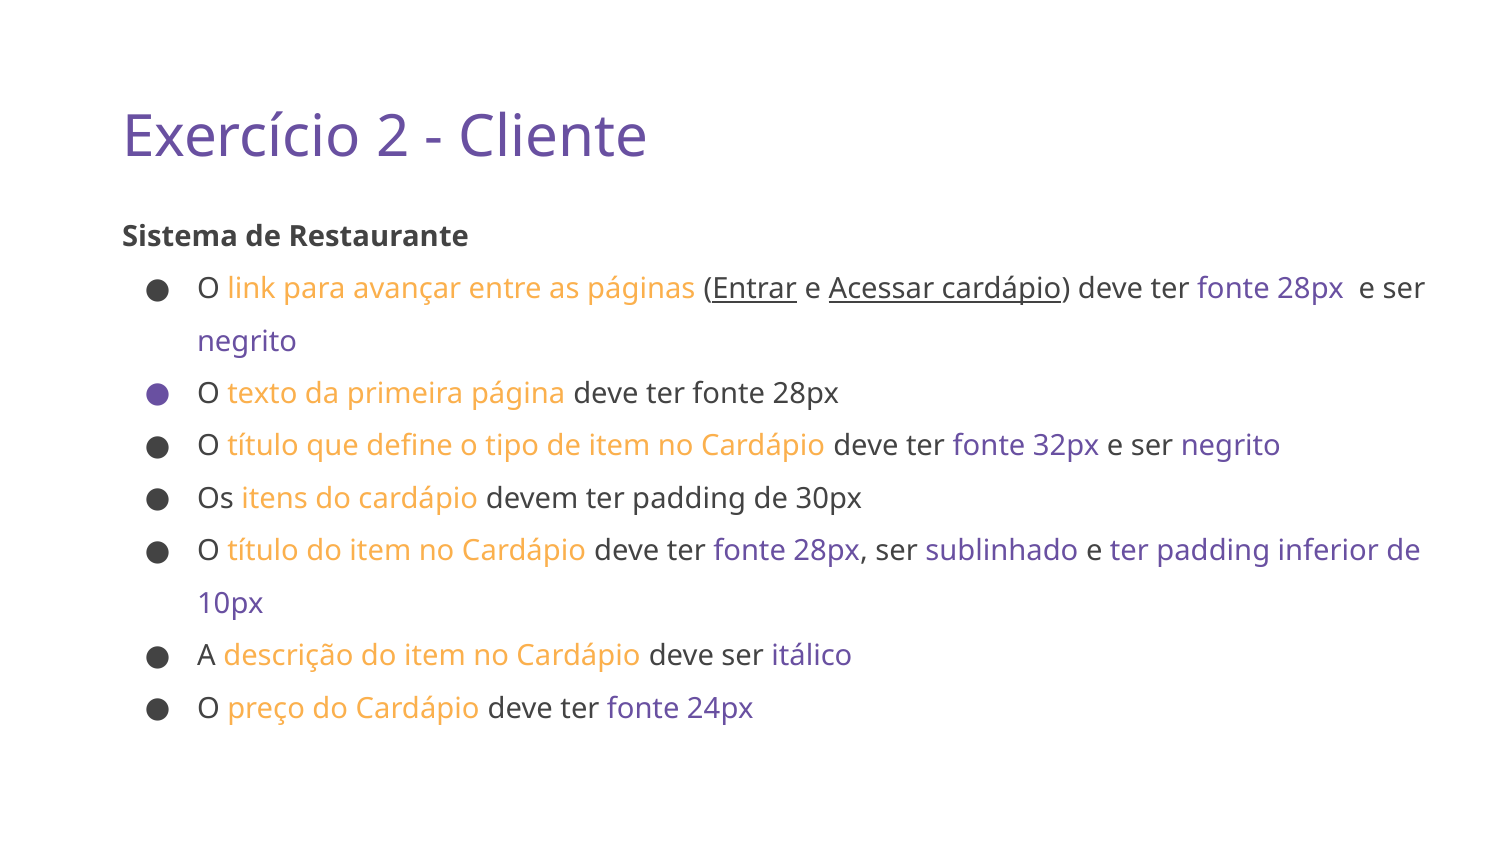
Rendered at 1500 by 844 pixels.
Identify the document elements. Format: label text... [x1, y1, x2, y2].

text_box Sistema de Restaurante O link para avançar entre as páginas (Entrar e Acessar cardápio) deve ter fonte 28px e ser negrito O texto da primeira página deve ter fonte 28px O título que define o tipo de item no Cardápio deve ter fonte 32px e ser negrito Os itens do cardápio devem ter padding de 30px O título do item no Cardápio deve ter fonte 28px, ser sublinhado e ter padding inferior de 10px A descrição do item no Cardápio deve ser itálico O preço do Cardápio deve ter fonte 24px [107, 184, 1472, 792]
text_box Exercício 2 - Cliente [107, 83, 1272, 184]
